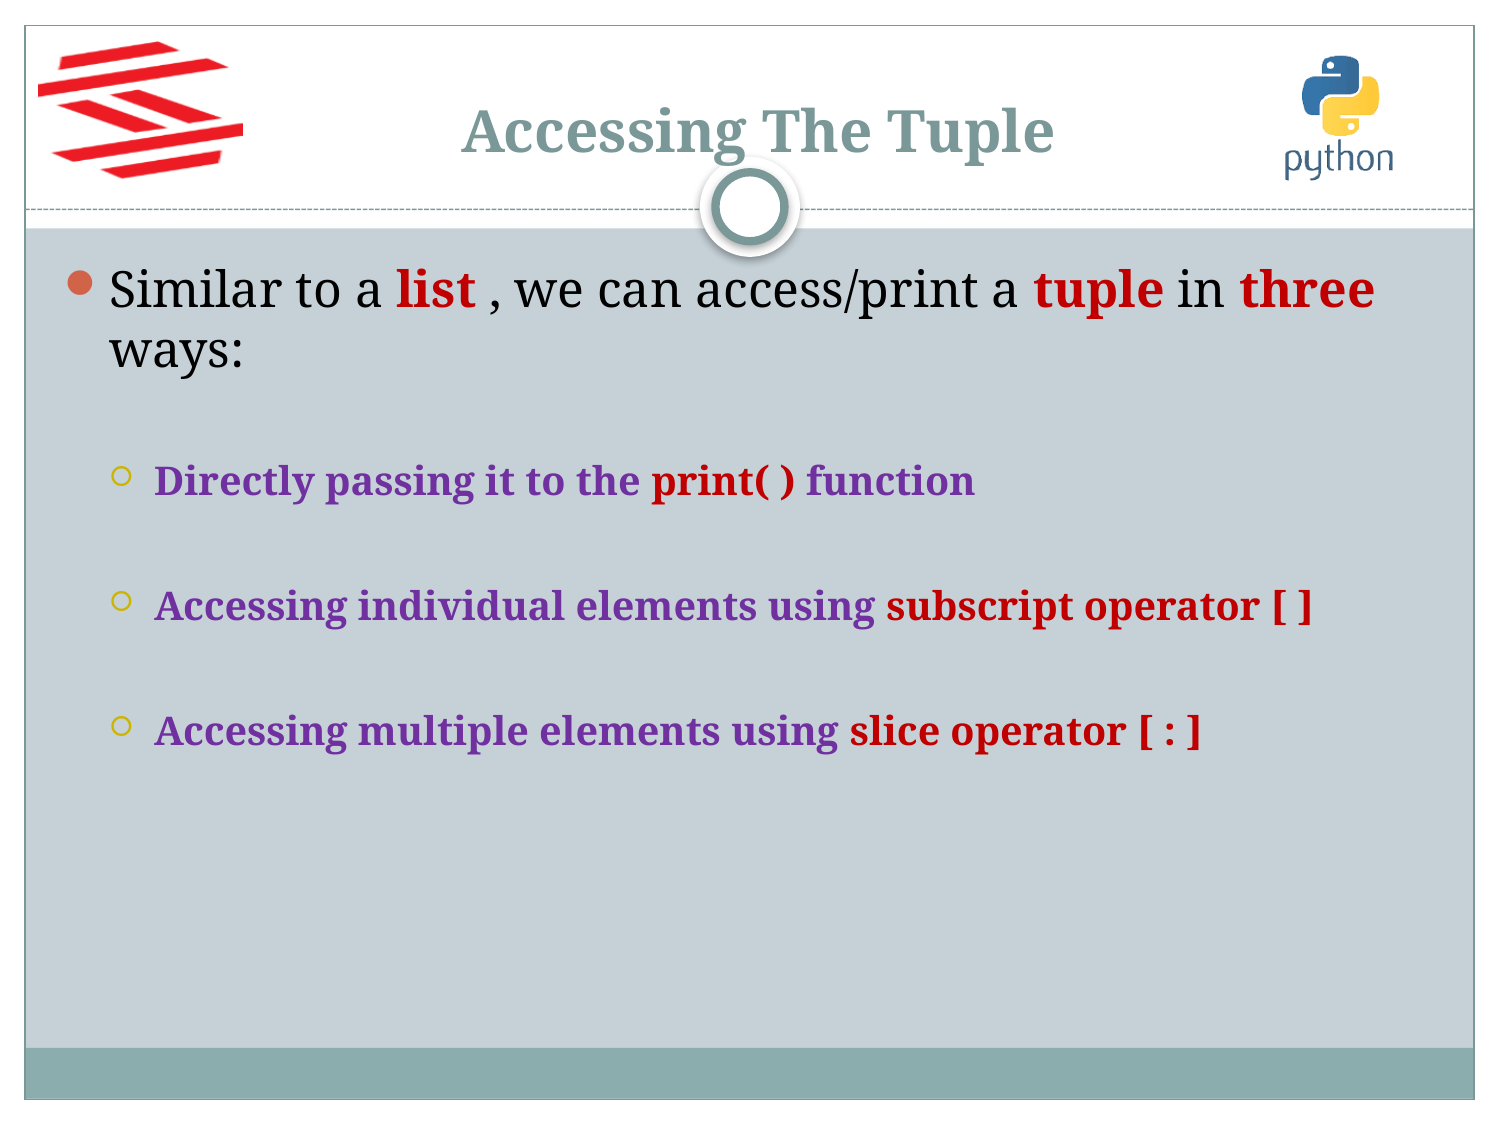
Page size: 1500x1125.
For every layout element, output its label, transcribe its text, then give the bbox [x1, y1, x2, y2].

picture [1206, 53, 1471, 186]
title Accessing The Tuple [248, 46, 1459, 172]
picture [37, 40, 243, 185]
list Similar to a list , we can access/print a tuple in three ways: Directly passing it to the print( ) function Accessing individual elements using subscript operator [ ] Accessing multiple elements using slice operator [ : ] [49, 250, 1445, 1047]
